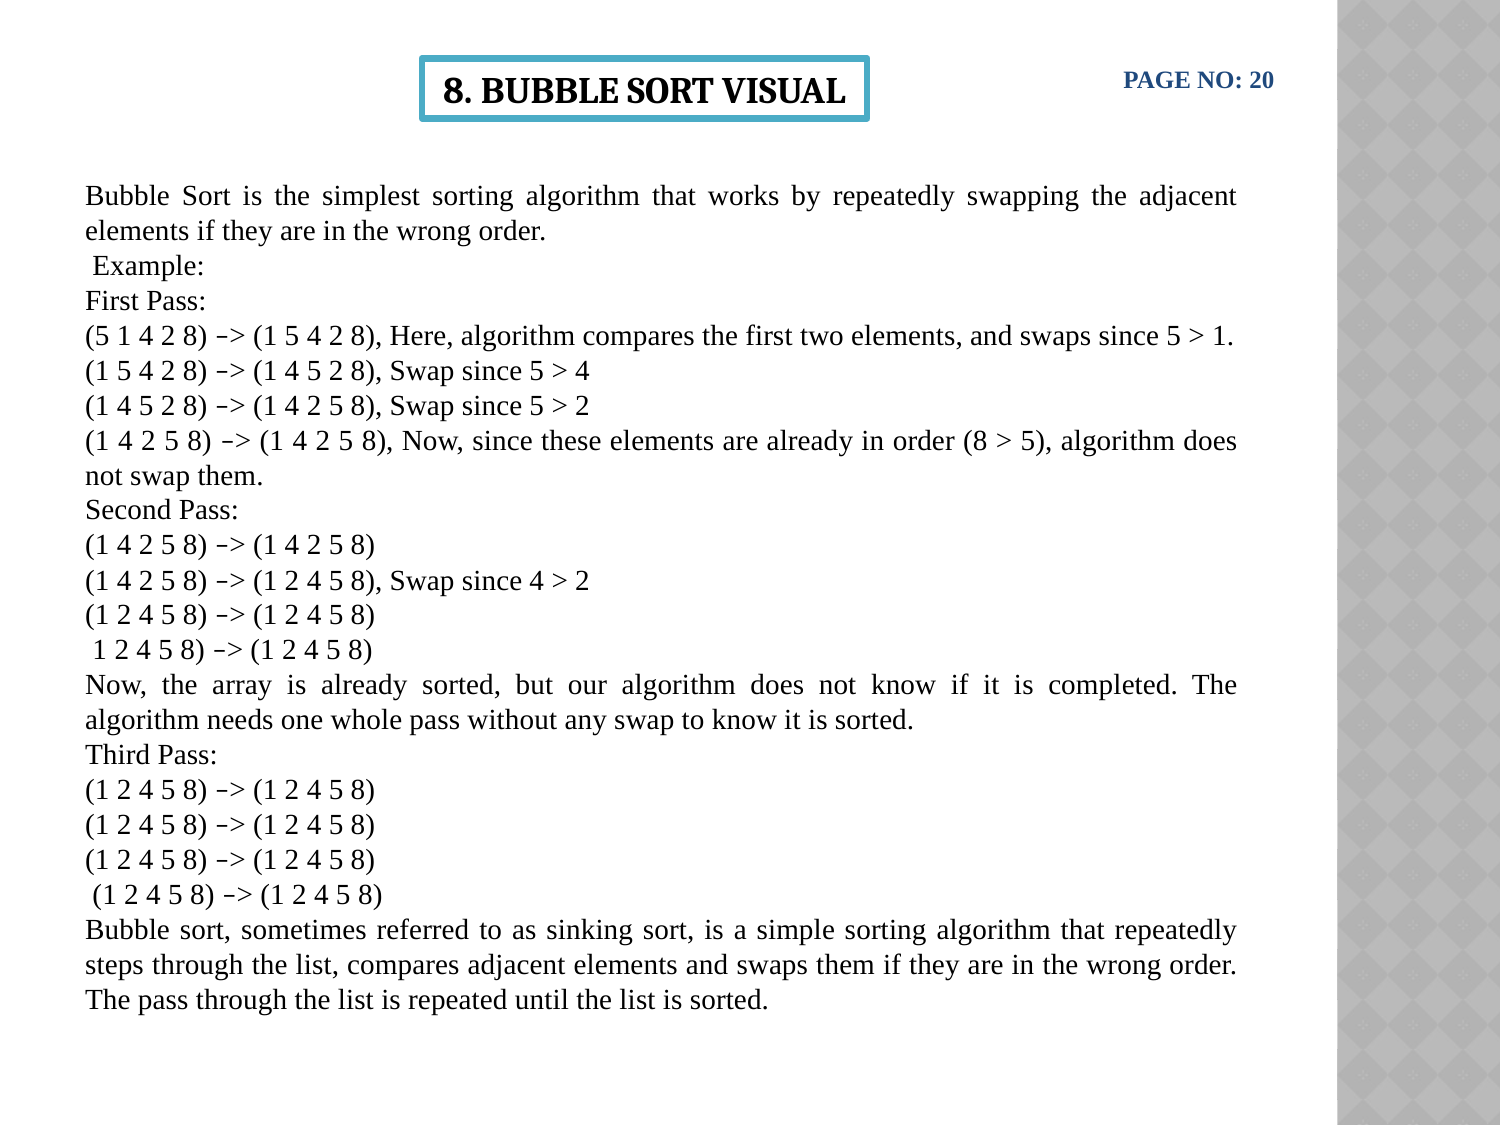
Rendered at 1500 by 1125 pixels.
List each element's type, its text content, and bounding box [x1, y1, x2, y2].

text_box Bubble Sort is the simplest sorting algorithm that works by repeatedly swapping the adjacent elements if they are in the wrong order. Example: First Pass: (5 1 4 2 8) –> (1 5 4 2 8), Here, algorithm compares the first two elements, and swaps since 5 > 1. (1 5 4 2 8) –> (1 4 5 2 8), Swap since 5 > 4 (1 4 5 2 8) –> (1 4 2 5 8), Swap since 5 > 2 (1 4 2 5 8) –> (1 4 2 5 8), Now, since these elements are already in order (8 > 5), algorithm does not swap them. Second Pass: (1 4 2 5 8) –> (1 4 2 5 8) (1 4 2 5 8) –> (1 2 4 5 8), Swap since 4 > 2 (1 2 4 5 8) –> (1 2 4 5 8) 1 2 4 5 8) –> (1 2 4 5 8) Now, the array is already sorted, but our algorithm does not know if it is completed. The algorithm needs one whole pass without any swap to know it is sorted. Third Pass: (1 2 4 5 8) –> (1 2 4 5 8) (1 2 4 5 8) –> (1 2 4 5 8) (1 2 4 5 8) –> (1 2 4 5 8) (1 2 4 5 8) –> (1 2 4 5 8) Bubble sort, sometimes referred to as sinking sort, is a simple sorting algorithm that repeatedly steps through the list, compares adjacent elements and swaps them if they are in the wrong order. The pass through the list is repeated until the list is sorted. [70, 168, 1254, 1023]
slide_number PAGE NO: 20 [1089, 46, 1275, 94]
text_box 8. BUBBLE SORT VISUAL [419, 55, 870, 122]
